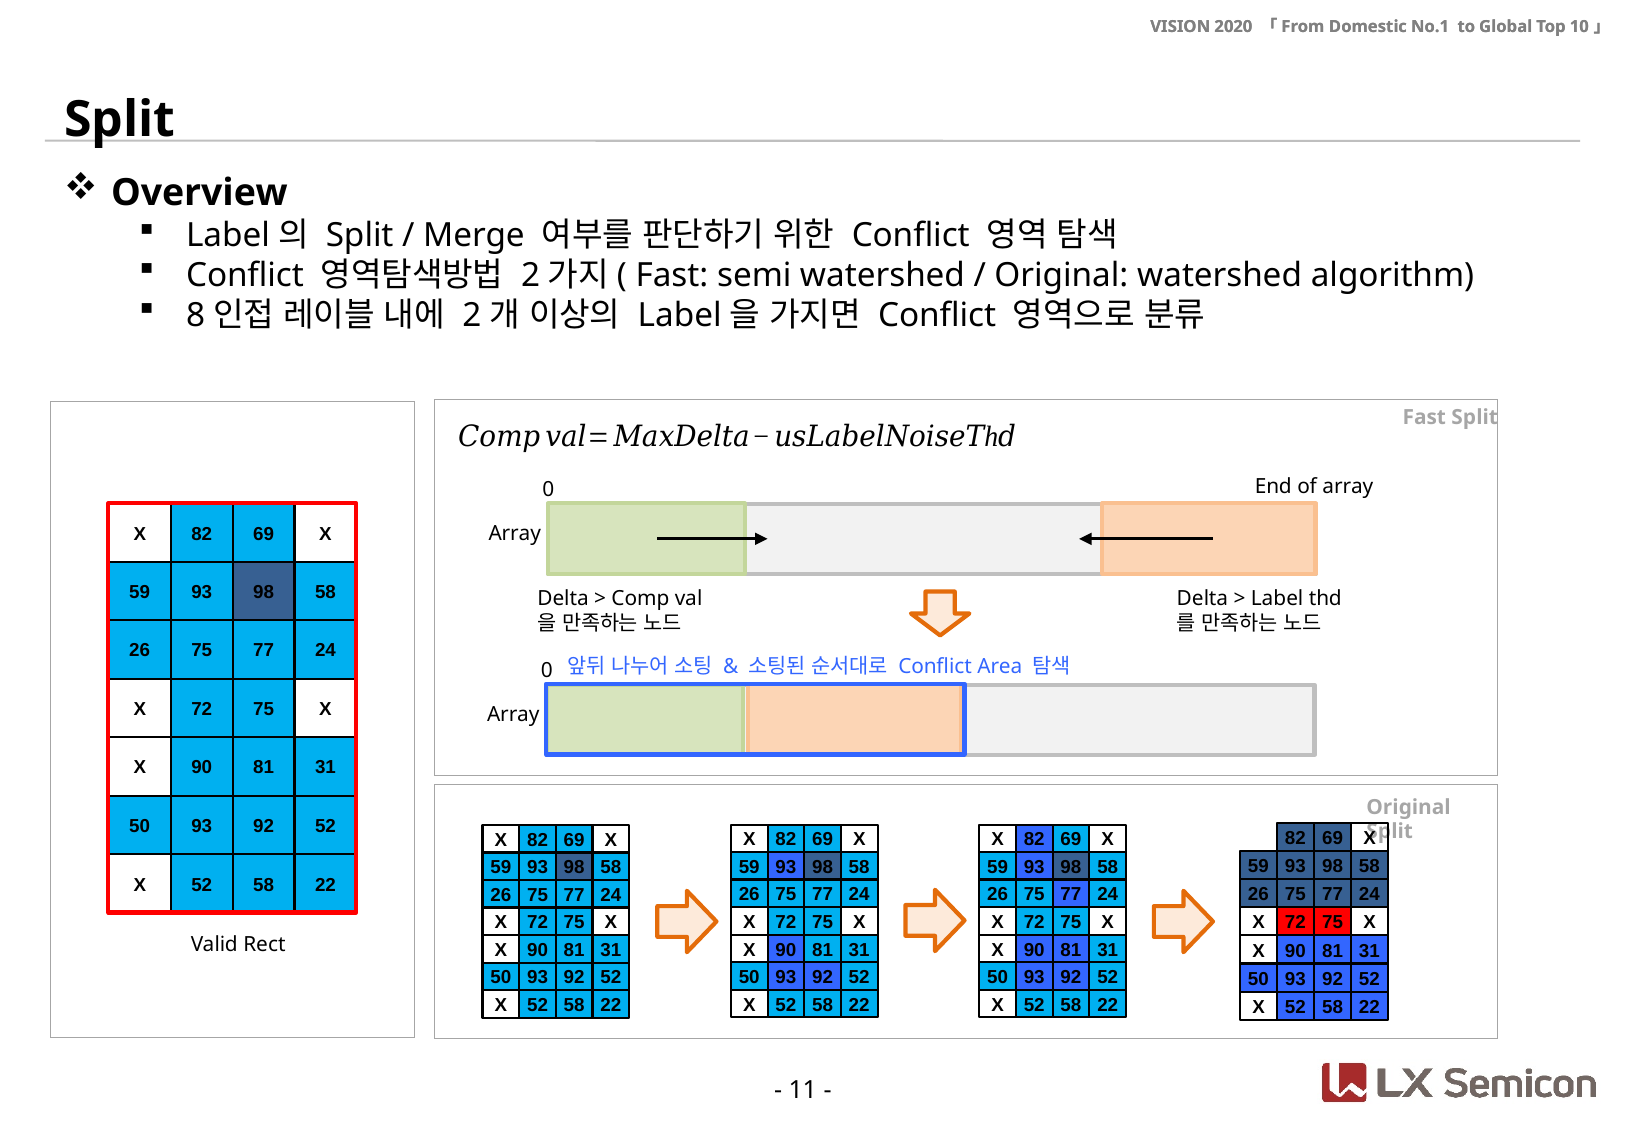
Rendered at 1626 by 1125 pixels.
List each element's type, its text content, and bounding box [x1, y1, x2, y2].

text_box [434, 784, 1498, 1039]
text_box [108, 503, 357, 964]
picture [1317, 1059, 1601, 1106]
text_box Delta > Label thd 를 만족하는 노드 [1161, 577, 1415, 642]
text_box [471, 649, 1315, 756]
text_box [473, 464, 1393, 575]
text_box Fast Split [1387, 396, 1514, 437]
text_box Split [49, 79, 931, 155]
text_box Original Split [1351, 785, 1517, 851]
text_box [50, 401, 415, 1038]
text_box [1151, 888, 1216, 955]
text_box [978, 824, 1127, 1018]
text_box Overview Label의 Split / Merge 여부를 판단하기 위한 Conflict 영역 탐색 Conflict 영역탐색방법 2가지( Fast: semi watershed / Original: watershed algorithm) 8인접 레이블 내에 2개 이상의 Label을 가지면 Conflict 영역으로 분류 [49, 160, 1581, 341]
text_box Delta > Comp val 을 만족하는 노드 [522, 583, 727, 643]
text_box [434, 399, 1498, 776]
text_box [482, 824, 630, 1018]
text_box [1239, 822, 1389, 1021]
text_box [903, 887, 967, 954]
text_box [730, 824, 878, 1018]
text_box [908, 589, 972, 638]
text_box [655, 888, 719, 955]
